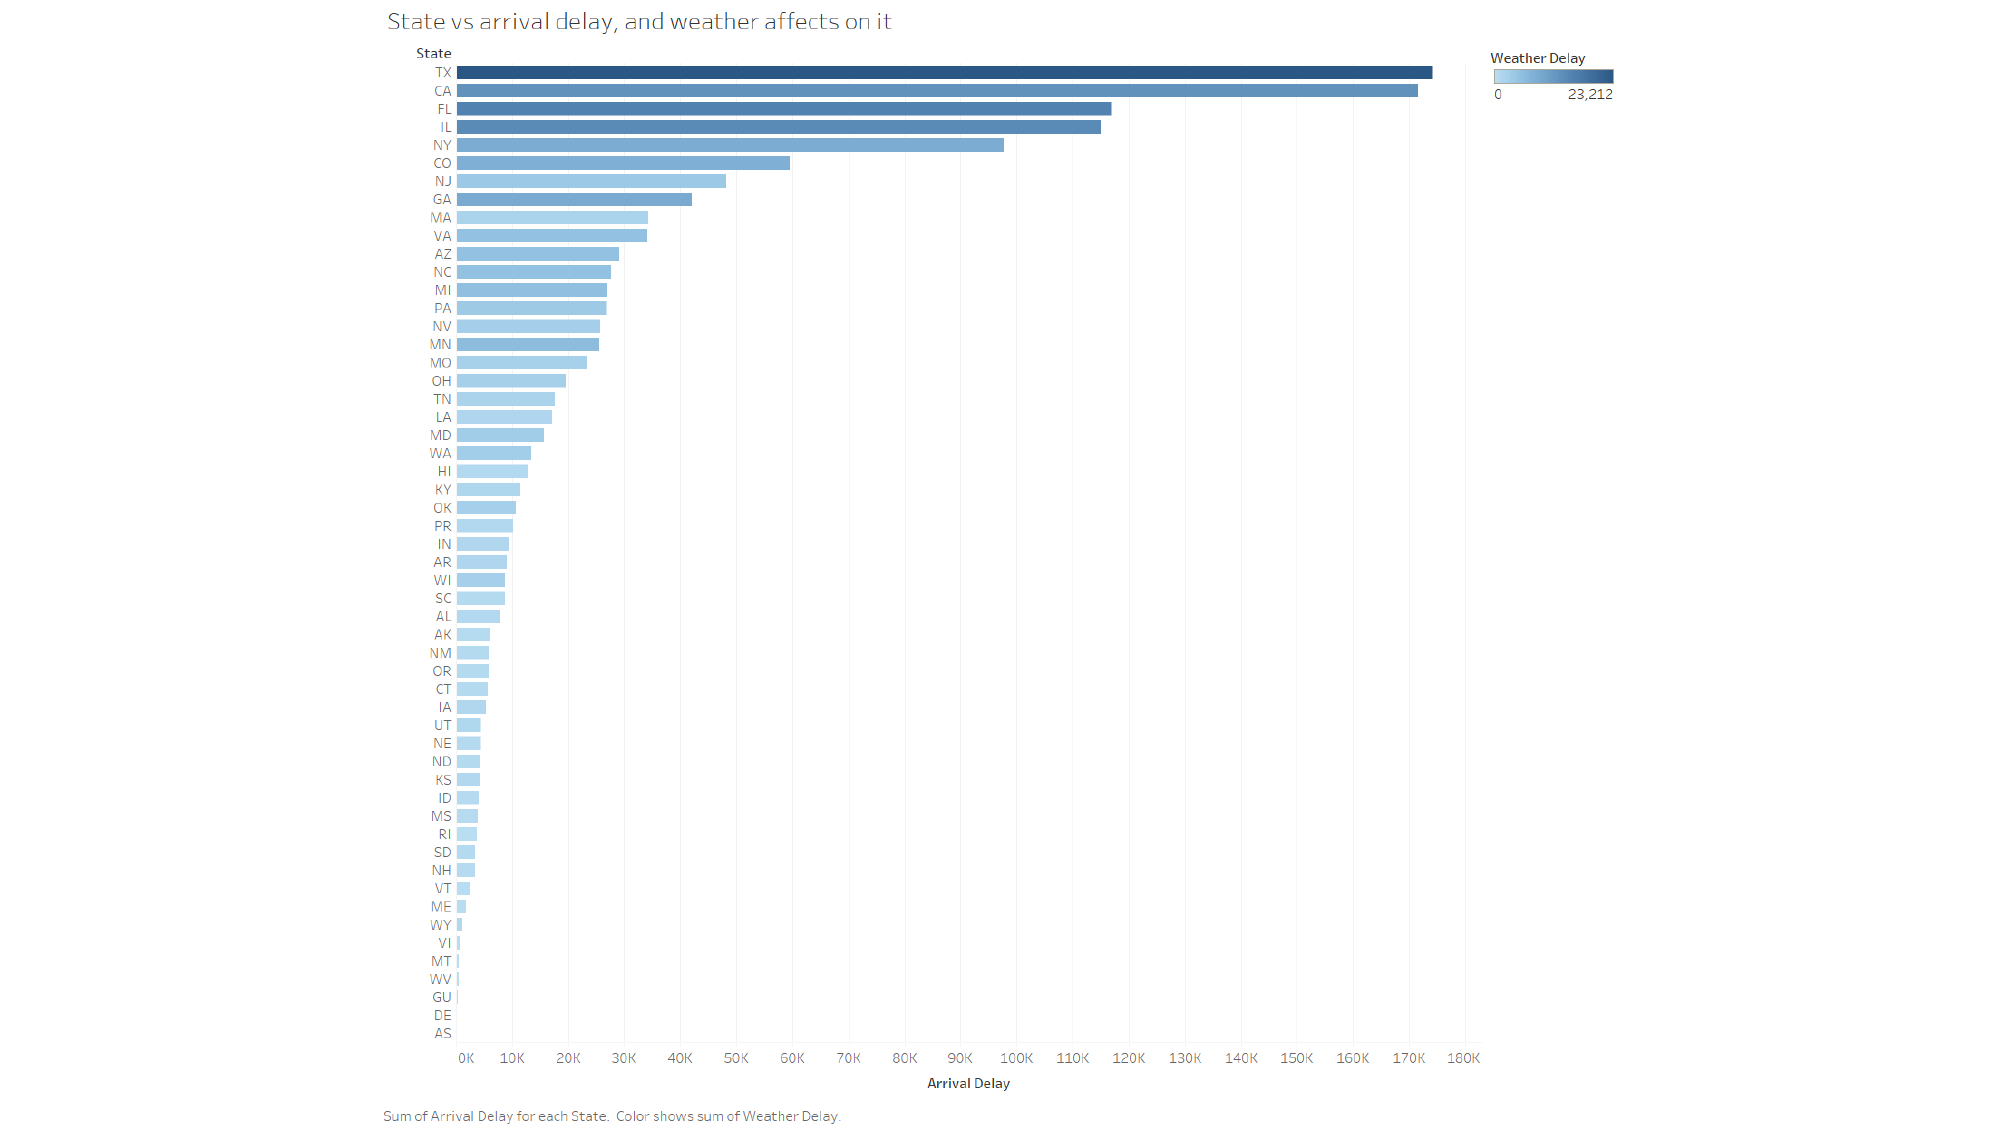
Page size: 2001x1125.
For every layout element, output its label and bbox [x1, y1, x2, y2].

picture [383, 0, 1617, 1125]
